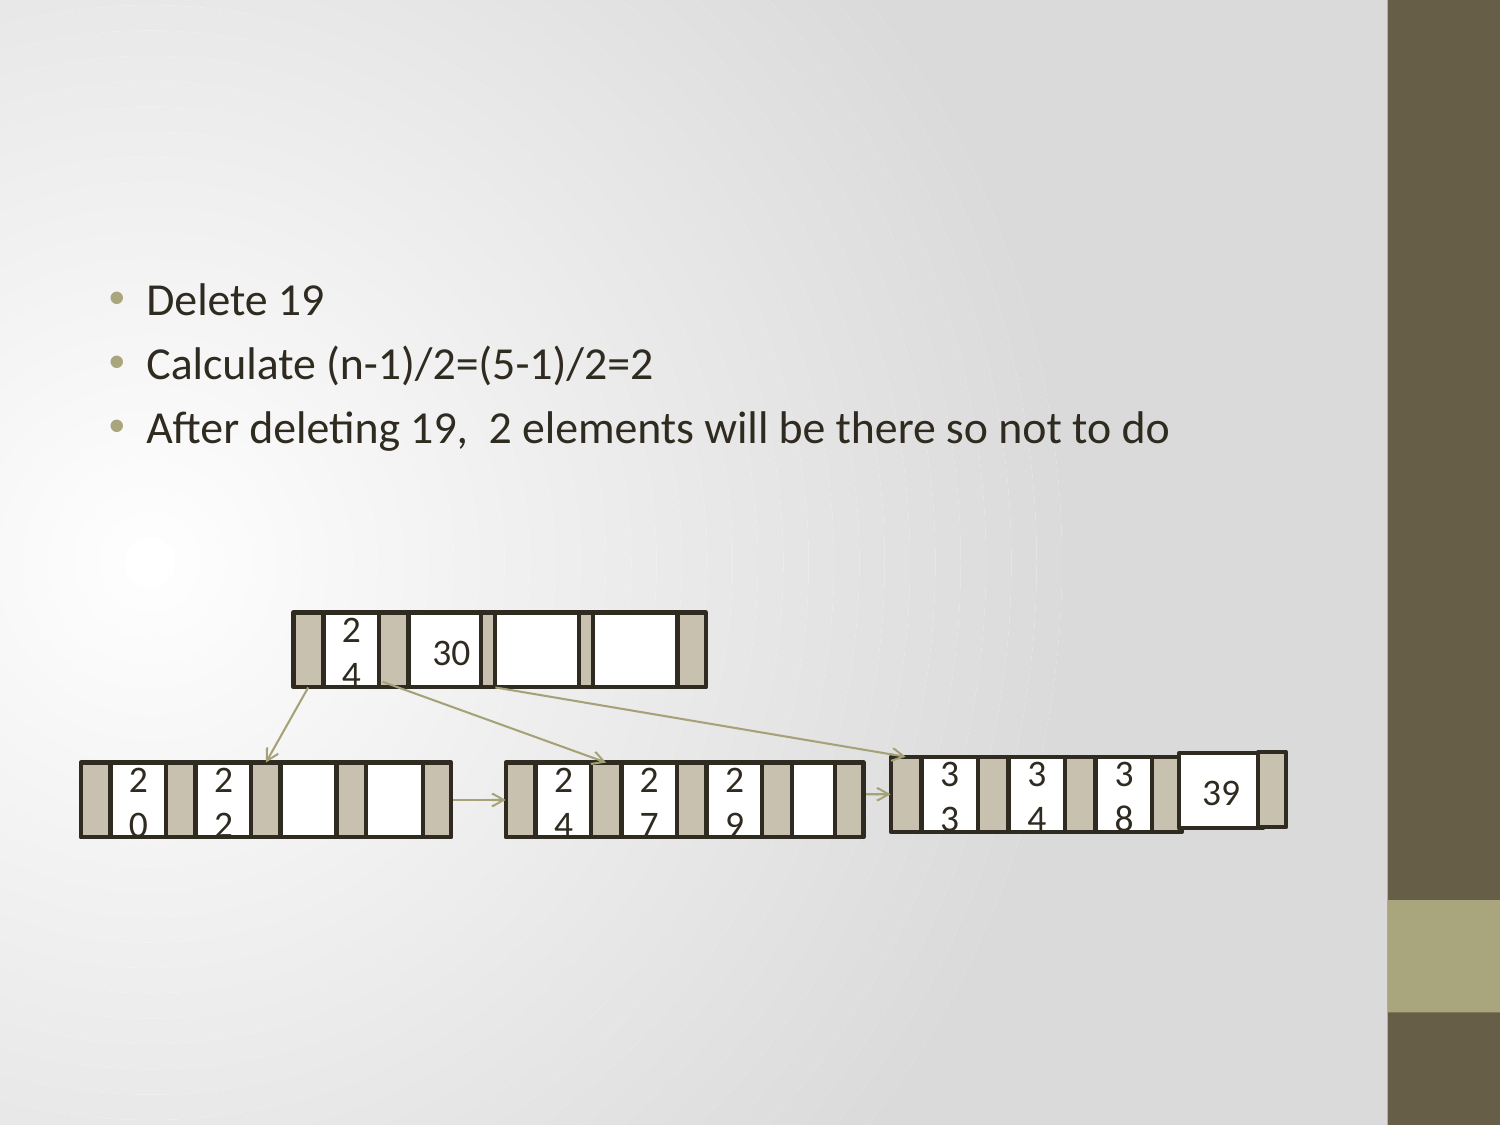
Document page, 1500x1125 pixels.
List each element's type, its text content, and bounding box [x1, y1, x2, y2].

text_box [80, 611, 1287, 838]
list Delete 19 Calculate (n-1)/2=(5-1)/2=2 After deleting 19, 2 elements will be there so not to do [75, 262, 1325, 1050]
